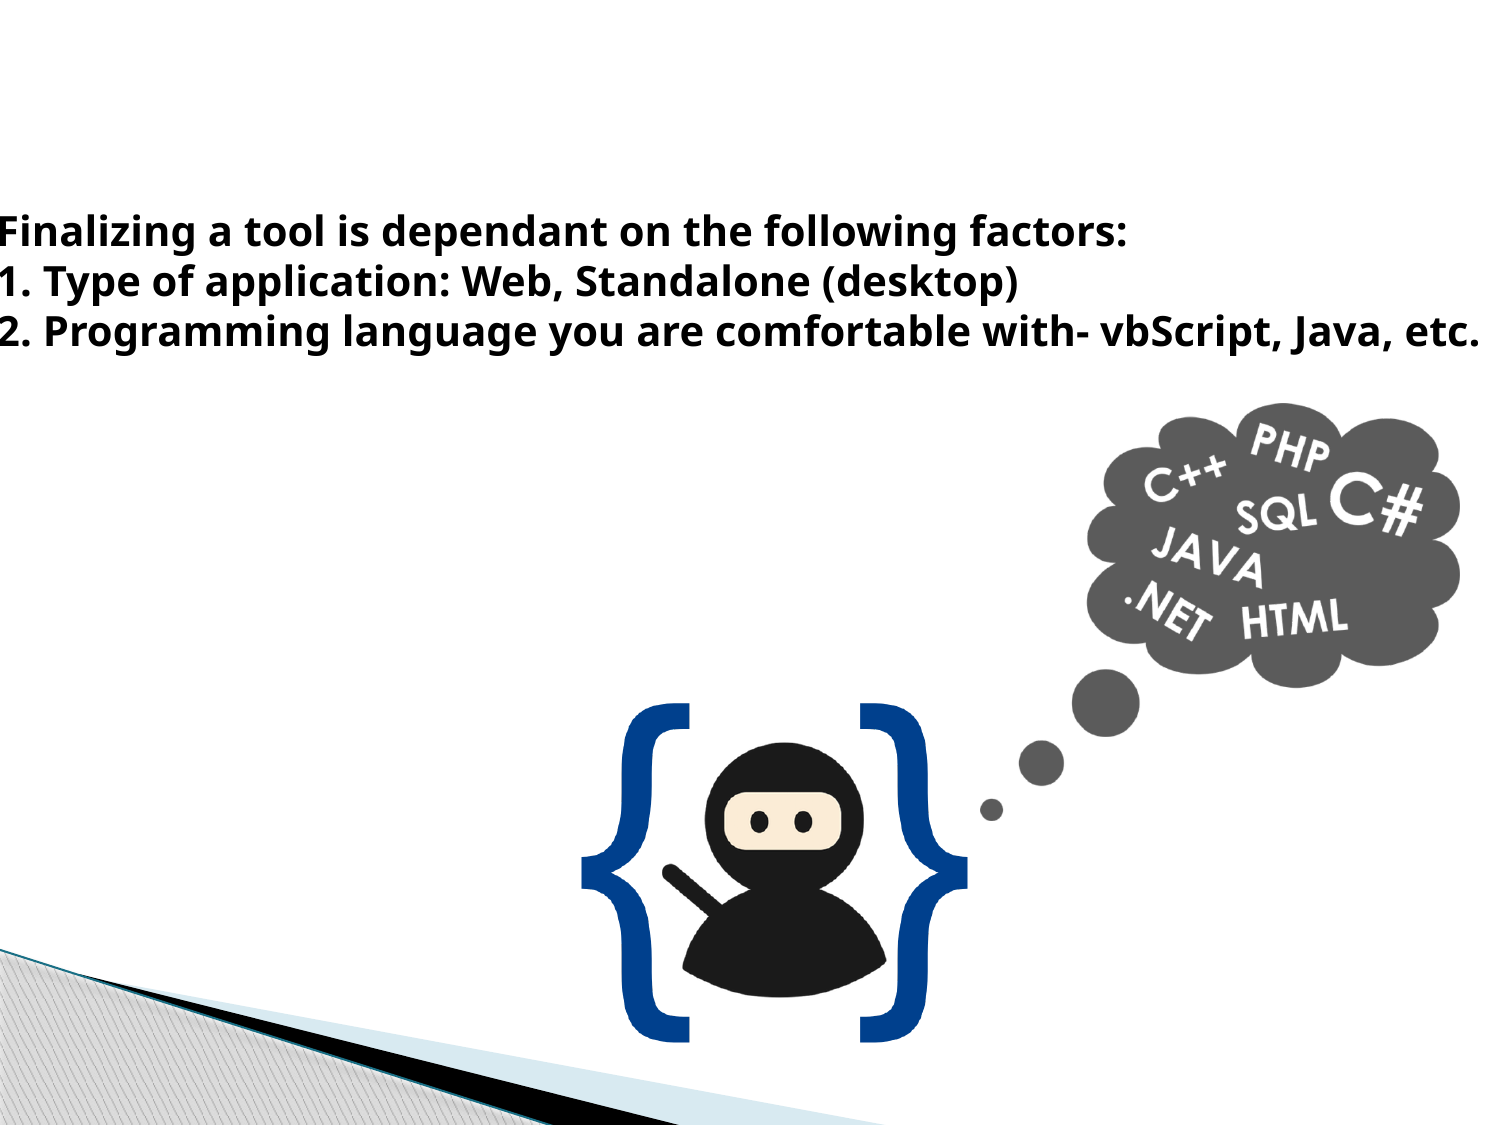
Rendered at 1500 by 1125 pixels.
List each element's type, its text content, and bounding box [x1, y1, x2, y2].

text_box Finalizing a tool is dependant on the following factors: 1. Type of application: Web, Standalone (desktop) 2. Programming language you are comfortable with- vbScript, Java, etc. [0, 197, 1497, 362]
picture [979, 403, 1460, 821]
picture [577, 678, 973, 1074]
